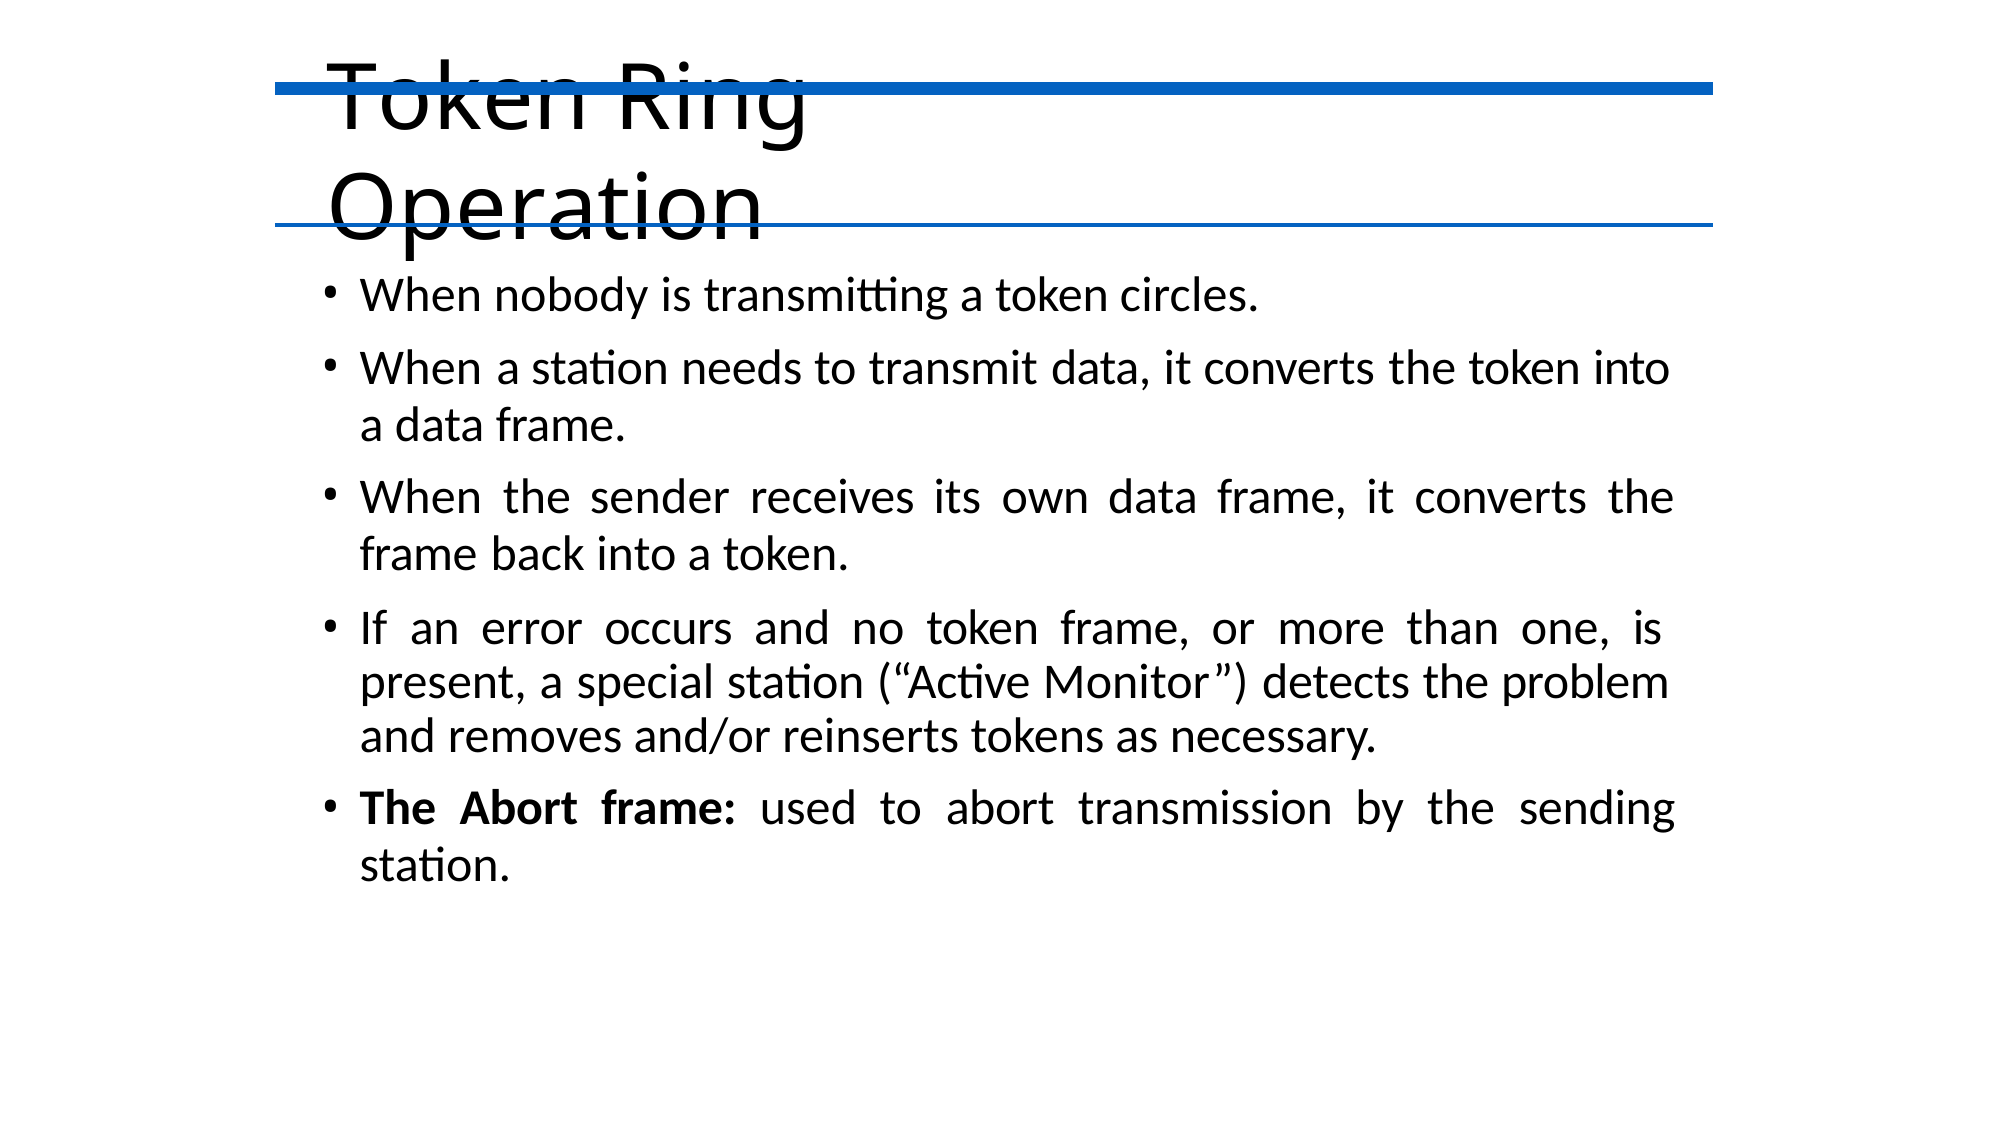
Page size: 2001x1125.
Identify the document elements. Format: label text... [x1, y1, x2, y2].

title Token Ring Operation [324, 89, 1105, 224]
text_box When nobody is transmitting a token circles. When a station needs to transmit data, it converts the token into a data frame. When the sender receives its own data frame, it converts the frame back into a token. If an error occurs and no token frame, or more than one, is present, a special station (“Active Monitor”) detects the problem and removes and/or reinserts tokens as necessary. The Abort frame: used to abort transmission by the sending station. [319, 244, 1684, 892]
title Token Ring Operation [324, 225, 1105, 244]
title Token Ring Operation [324, 36, 1105, 88]
